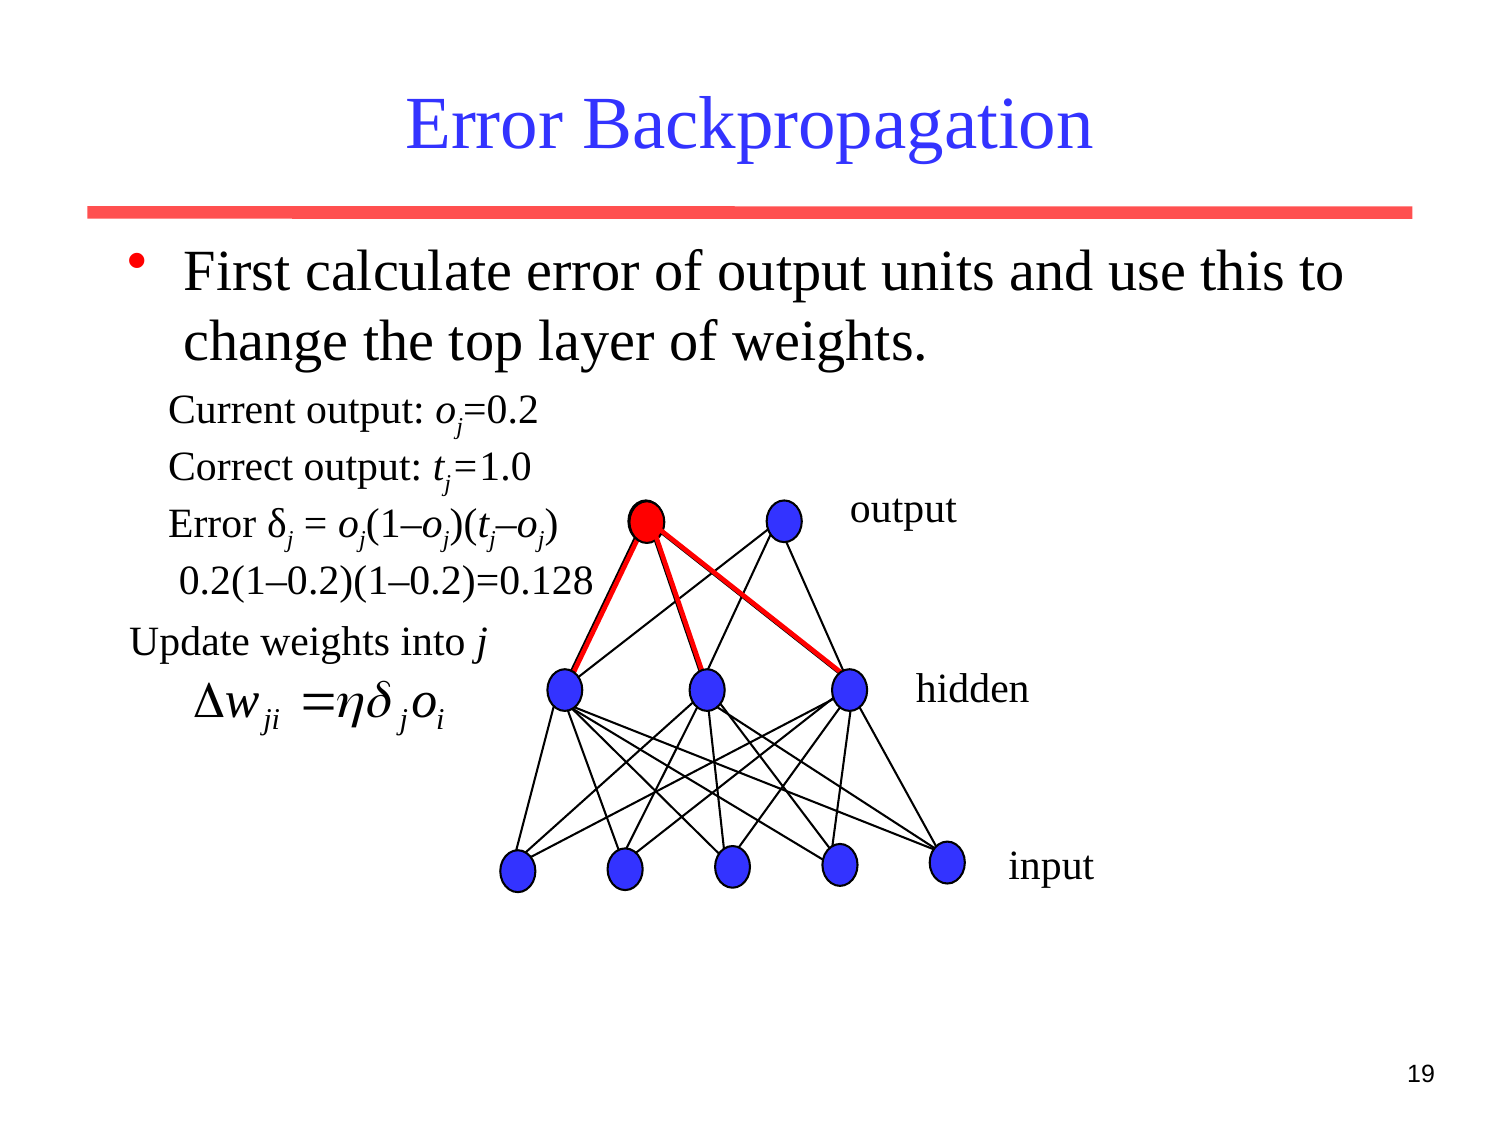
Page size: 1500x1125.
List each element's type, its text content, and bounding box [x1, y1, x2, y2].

text_box [607, 848, 643, 891]
text_box [766, 500, 802, 543]
text_box [929, 841, 965, 884]
text_box [715, 846, 751, 888]
text_box output [835, 472, 972, 538]
text_box [500, 850, 536, 893]
list First calculate error of output units and use this to change the top layer of weights. [112, 224, 1388, 409]
text_box [822, 843, 858, 886]
text_box [629, 501, 665, 543]
text_box [547, 669, 583, 711]
title Error Backpropagation [112, 37, 1388, 201]
text_box input [993, 830, 1110, 897]
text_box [114, 606, 502, 748]
text_box hidden [901, 653, 1045, 719]
text_box [832, 669, 868, 711]
text_box [689, 669, 725, 711]
slide_number 19 [1137, 1049, 1451, 1125]
text_box Current output: oj=0.2 Correct output: tj=1.0 Error δj = oj(1–oj)(tj–oj) 0.2(1–0.2)(1–0.2)=0.128 [153, 374, 609, 611]
